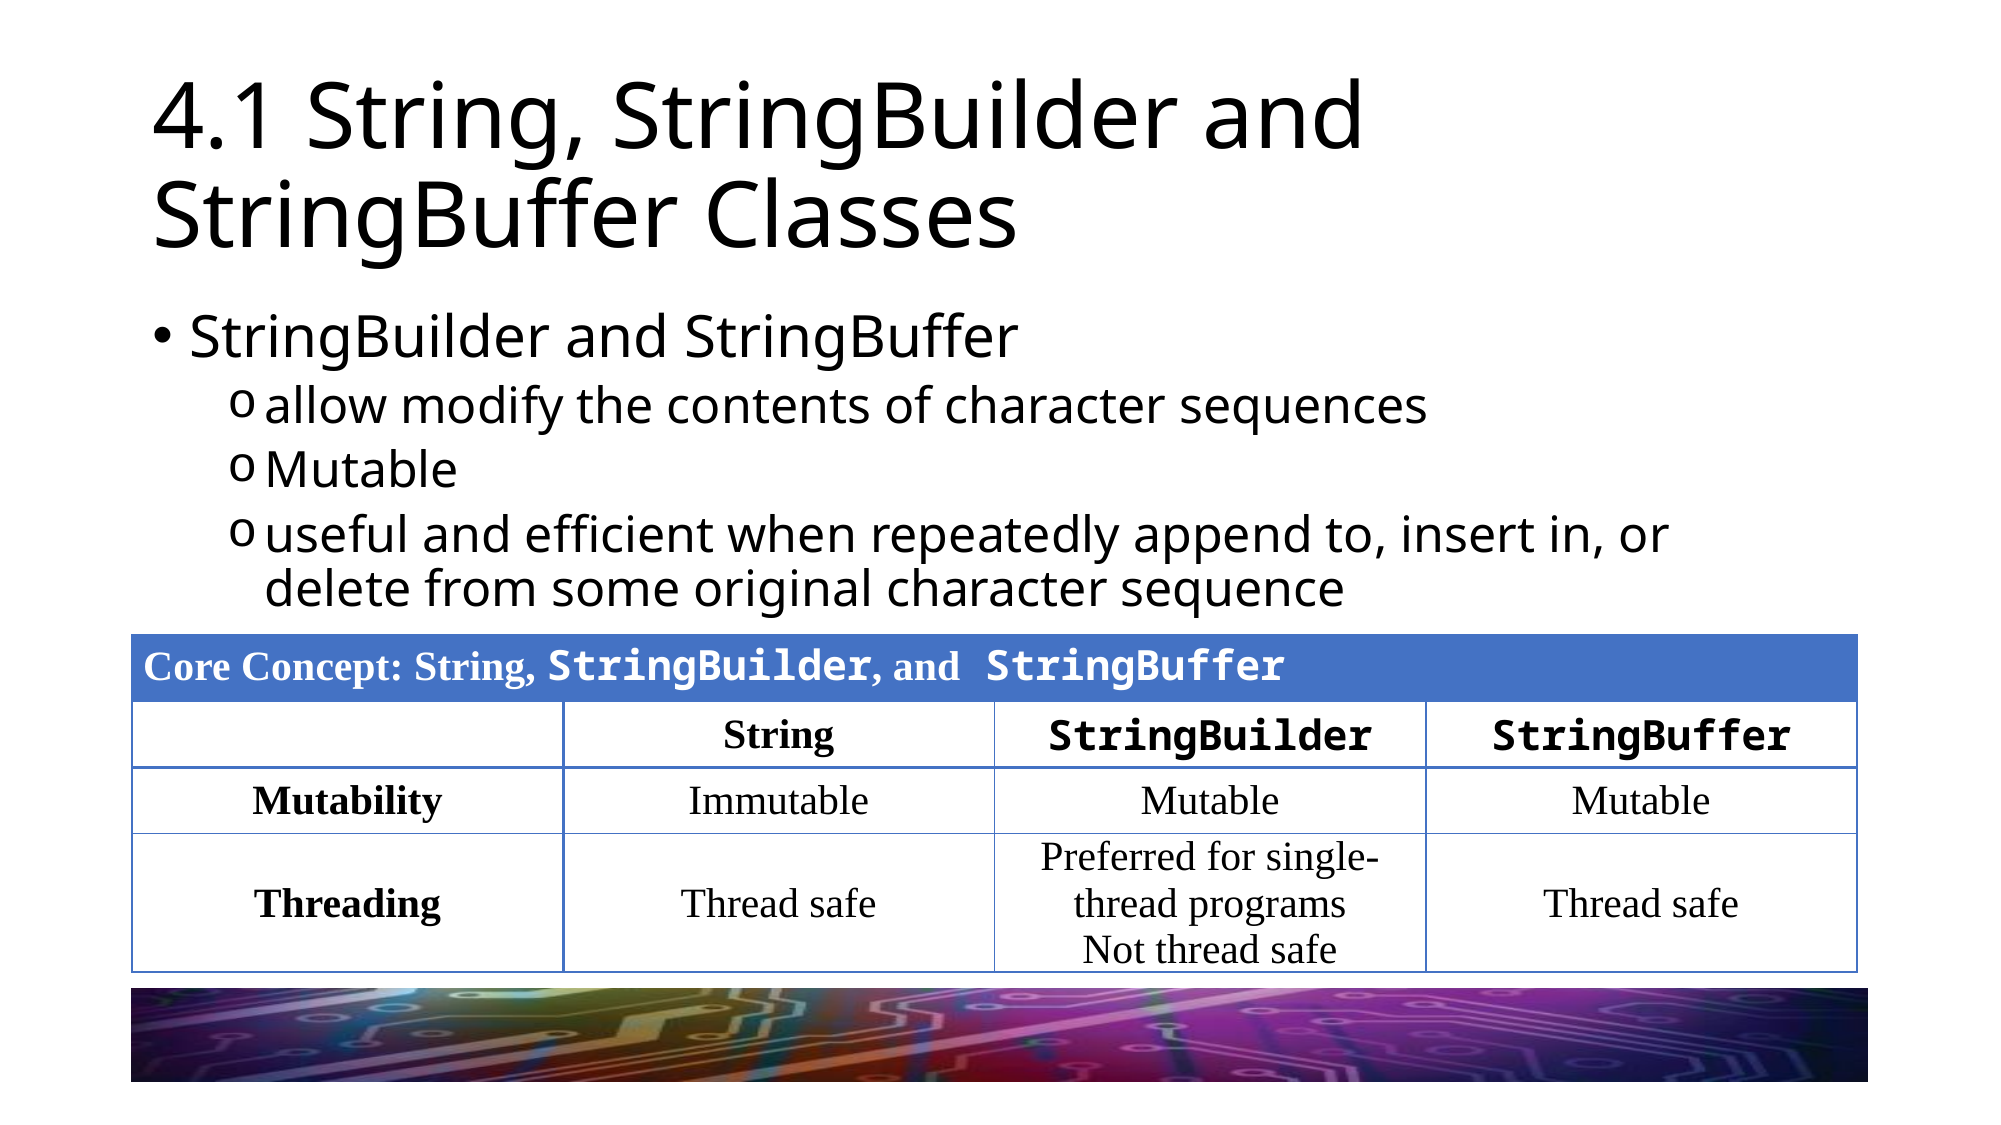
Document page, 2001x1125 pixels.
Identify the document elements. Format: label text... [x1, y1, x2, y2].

table_cell Mutable [995, 769, 1425, 833]
table_cell Thread safe [1427, 834, 1856, 971]
picture [131, 988, 1869, 1083]
table_cell Mutable [1427, 769, 1856, 833]
table_cell StringBuilder [995, 702, 1425, 766]
table_cell Mutability [133, 769, 562, 833]
table_cell [133, 702, 562, 766]
table_cell String [565, 702, 994, 766]
table_header Core Concept: String, StringBuilder, and StringBuffer [133, 636, 1856, 701]
table_cell StringBuffer [1427, 702, 1856, 766]
list StringBuilder and StringBuffer allow modify the contents of character sequences Mutable useful and efficient when repeatedly append to, insert in, or delete from some original character sequence [137, 299, 1770, 630]
table_cell Immutable [565, 769, 994, 833]
table_cell Thread safe [565, 834, 994, 971]
title 4.1 String, StringBuilder and StringBuffer Classes [137, 59, 1863, 278]
table_cell Preferred for single-thread programs Not thread safe [995, 834, 1425, 971]
table_cell Threading [133, 834, 562, 971]
